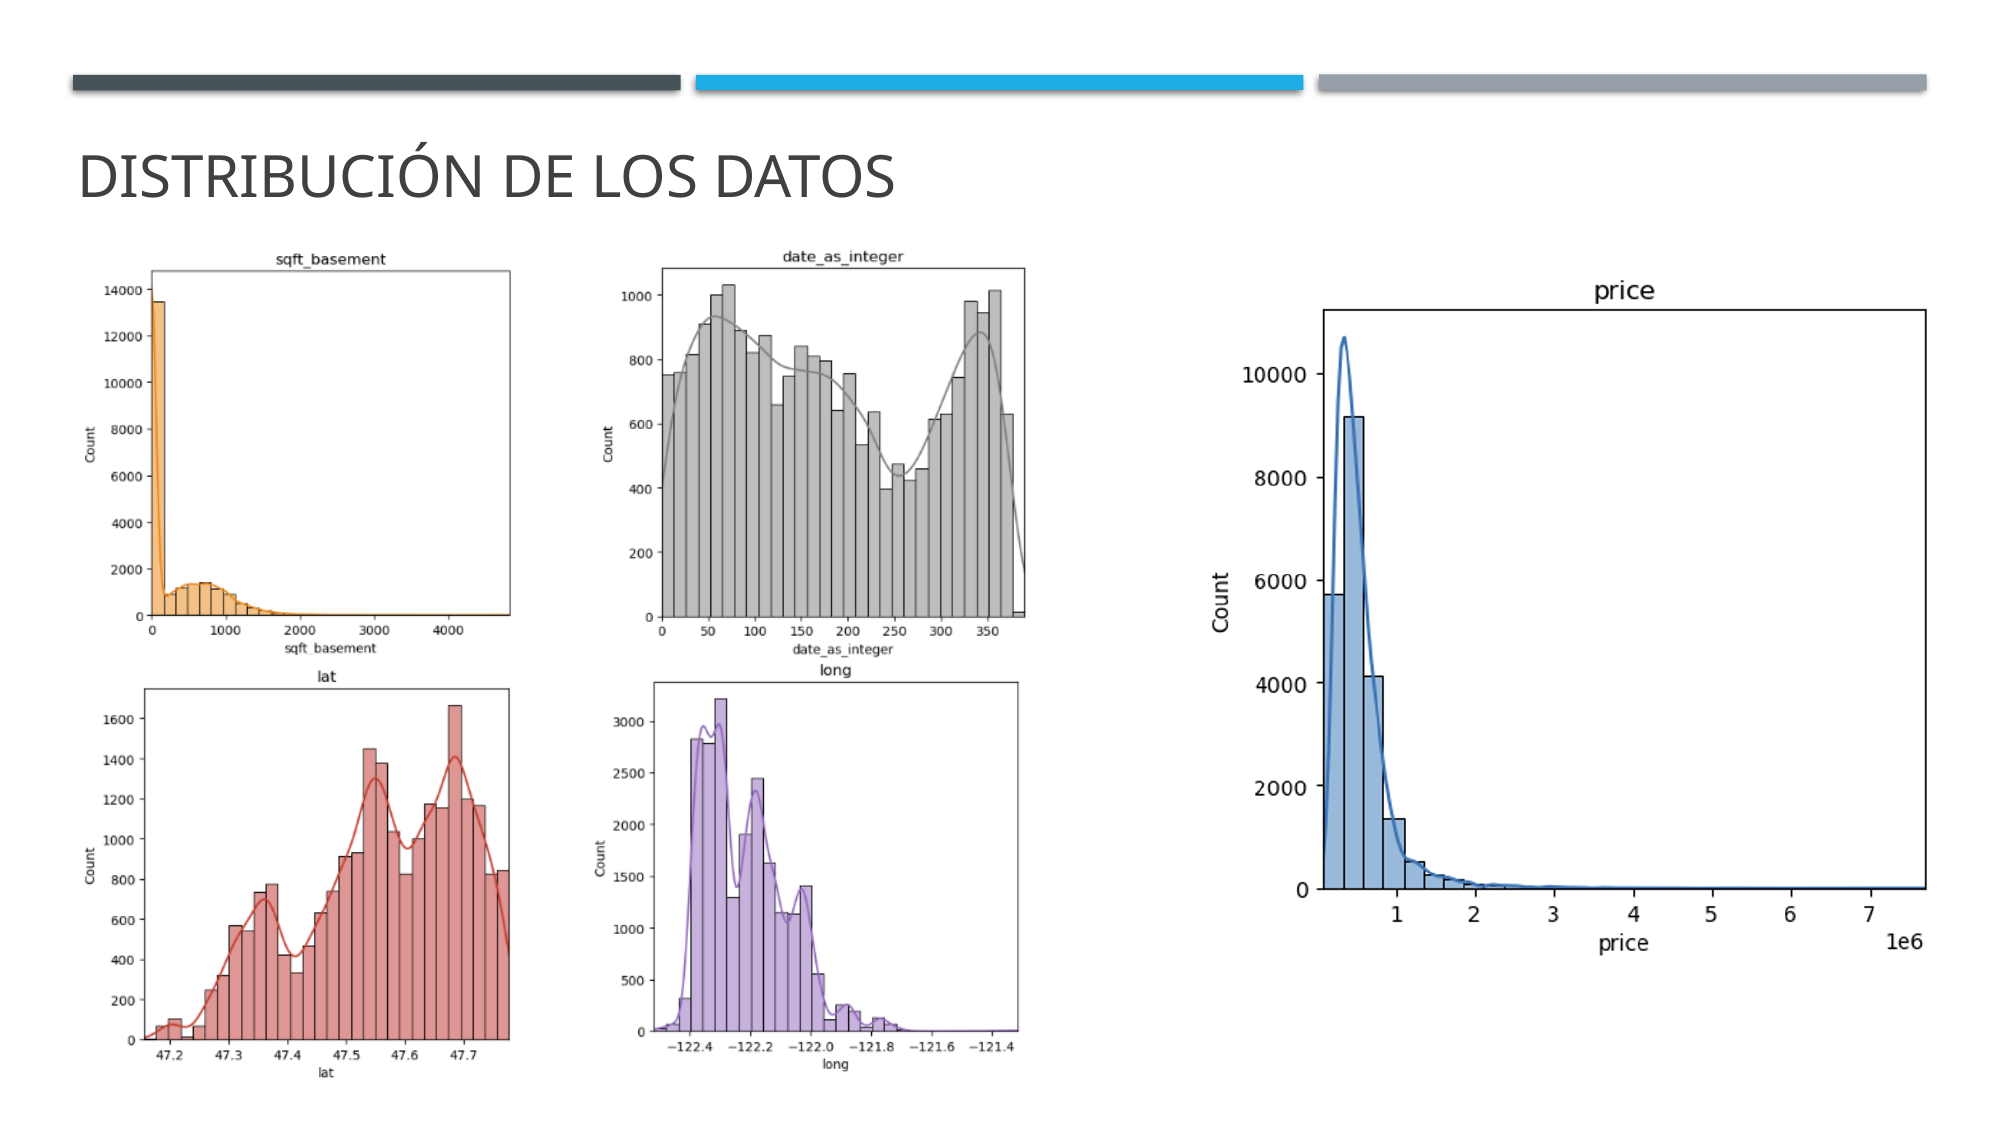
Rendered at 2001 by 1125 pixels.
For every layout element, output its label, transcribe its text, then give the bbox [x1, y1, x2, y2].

title Distribución de los Datos [62, 21, 1872, 217]
picture [78, 250, 522, 656]
picture [1201, 247, 1961, 962]
picture [589, 245, 1045, 1075]
picture [78, 667, 530, 1081]
